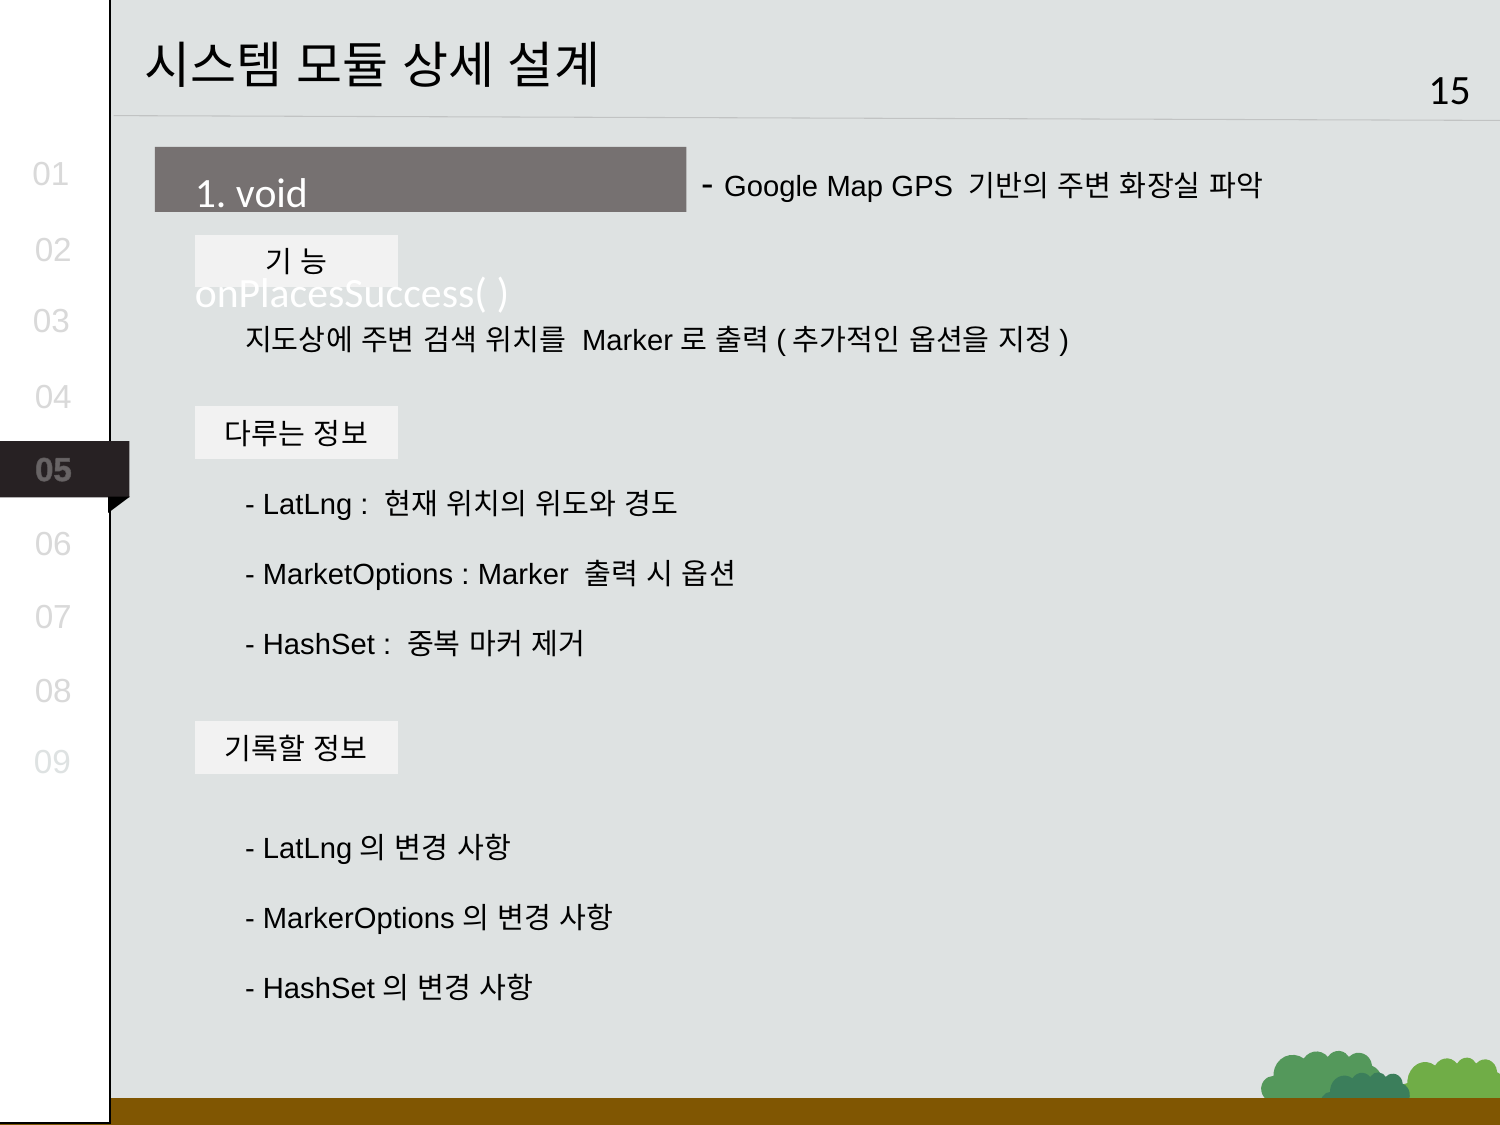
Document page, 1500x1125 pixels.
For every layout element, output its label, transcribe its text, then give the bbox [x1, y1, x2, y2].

text_box 09 [19, 732, 94, 788]
text_box 07 [20, 588, 94, 643]
text_box [1404, 1056, 1500, 1097]
text_box [108, 496, 130, 513]
text_box 03 [18, 292, 93, 347]
text_box 06 [20, 514, 94, 570]
text_box 01 [17, 144, 92, 200]
text_box 15 [1413, 55, 1494, 115]
text_box [109, 440, 130, 496]
text_box [0, 0, 111, 440]
text_box [0, 440, 108, 498]
text_box 04 [20, 367, 94, 423]
text_box [0, 498, 111, 1124]
text_box 08 [20, 661, 94, 717]
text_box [154, 108, 1309, 1005]
text_box 시스템 모듈 상세 설계 [129, 26, 683, 102]
text_box [1260, 1049, 1380, 1097]
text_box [1309, 115, 1500, 121]
text_box 05 [20, 440, 109, 496]
text_box [1321, 1071, 1411, 1097]
text_box 02 [20, 220, 94, 276]
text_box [113, 115, 154, 121]
text_box [0, 1097, 1500, 1125]
